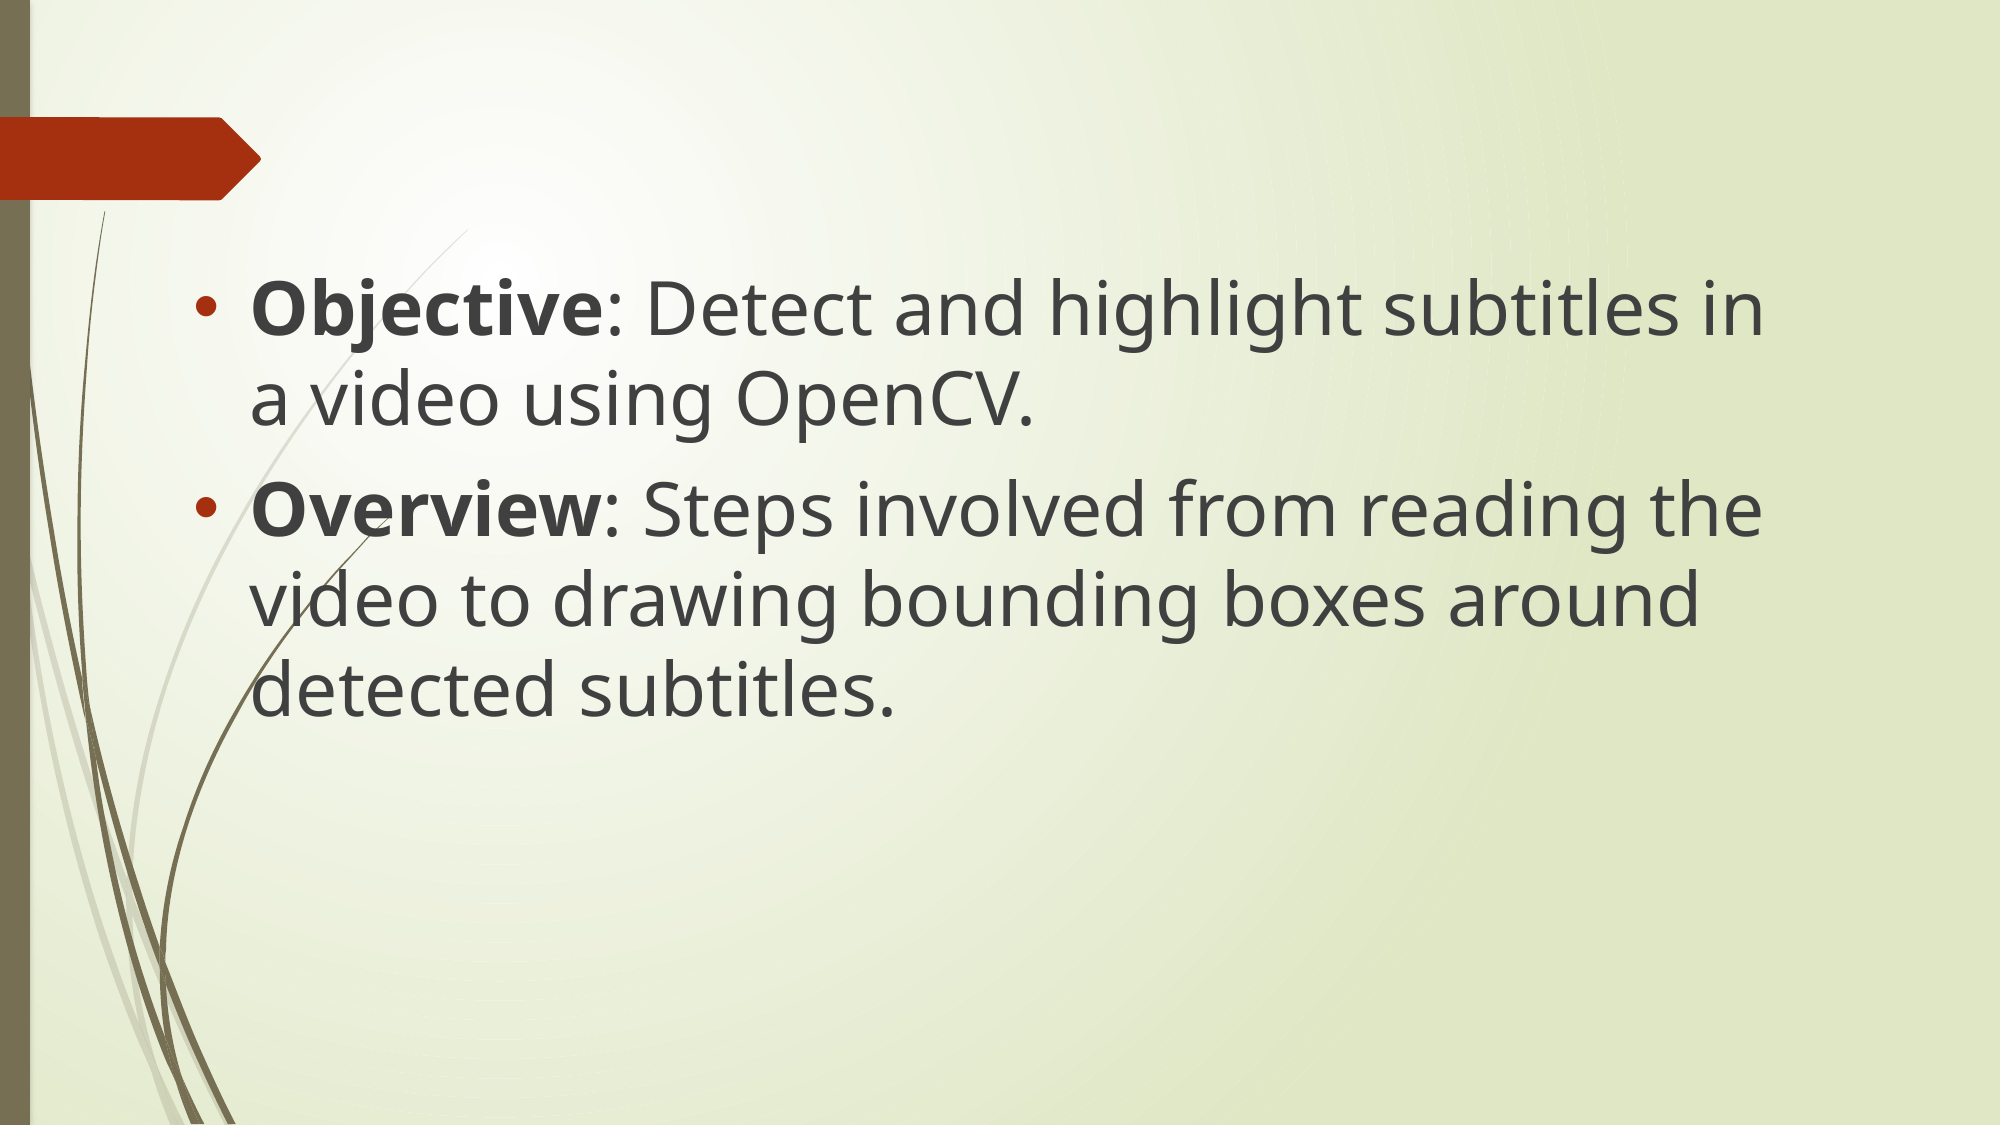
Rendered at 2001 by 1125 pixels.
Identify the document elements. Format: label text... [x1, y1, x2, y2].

list Objective: Detect and highlight subtitles in a video using OpenCV. Overview: Steps involved from reading the video to drawing bounding boxes around detected subtitles. [178, 252, 1822, 873]
